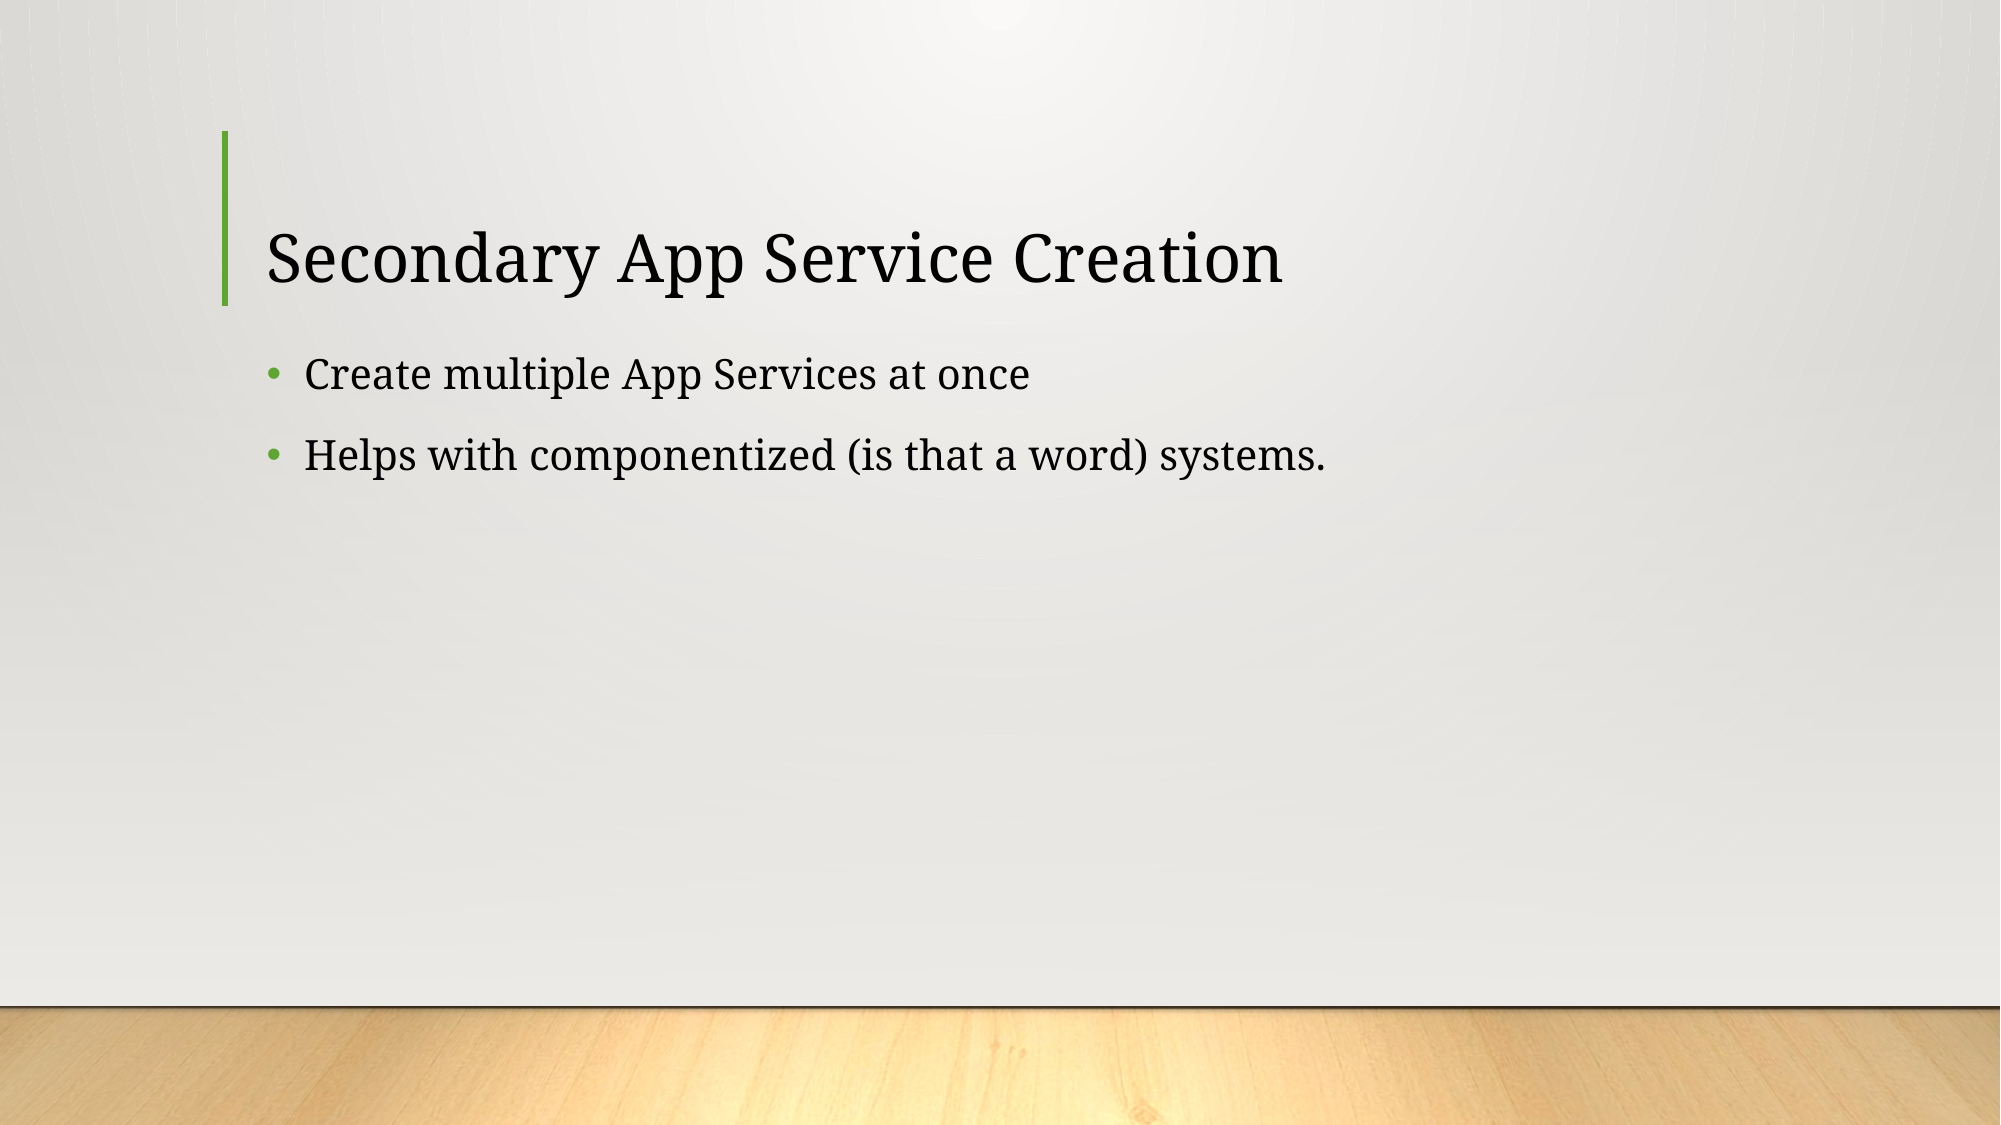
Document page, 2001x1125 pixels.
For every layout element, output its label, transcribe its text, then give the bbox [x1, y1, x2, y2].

picture [0, 1006, 2000, 1125]
title Secondary App Service Creation [251, 131, 1814, 305]
list Create multiple App Services at once Helps with componentized (is that a word) systems. [251, 330, 1814, 897]
